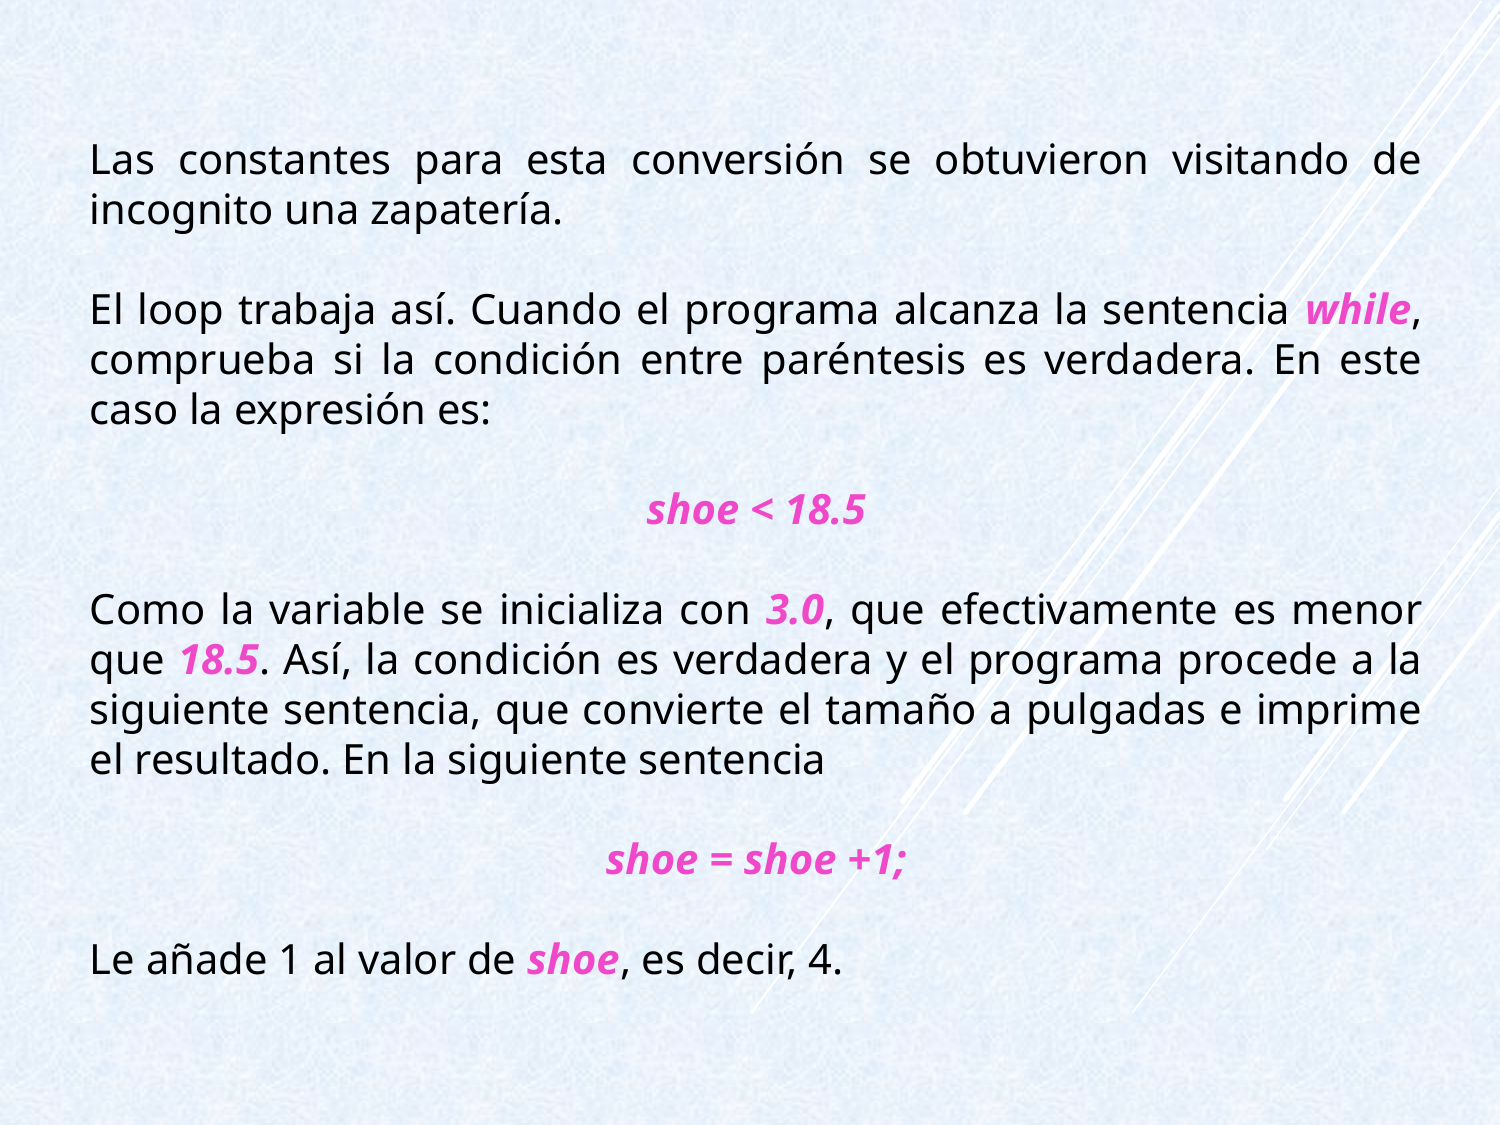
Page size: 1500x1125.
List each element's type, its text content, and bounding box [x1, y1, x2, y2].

text_box Las constantes para esta conversión se obtuvieron visitando de incognito una zapatería. El loop trabaja así. Cuando el programa alcanza la sentencia while, comprueba si la condición entre paréntesis es verdadera. En este caso la expresión es: shoe < 18.5 Como la variable se inicializa con 3.0, que efectivamente es menor que 18.5. Así, la condición es verdadera y el programa procede a la siguiente sentencia, que convierte el tamaño a pulgadas e imprime el resultado. En la siguiente sentencia shoe = shoe +1; Le añade 1 al valor de shoe, es decir, 4. [74, 125, 1438, 1091]
